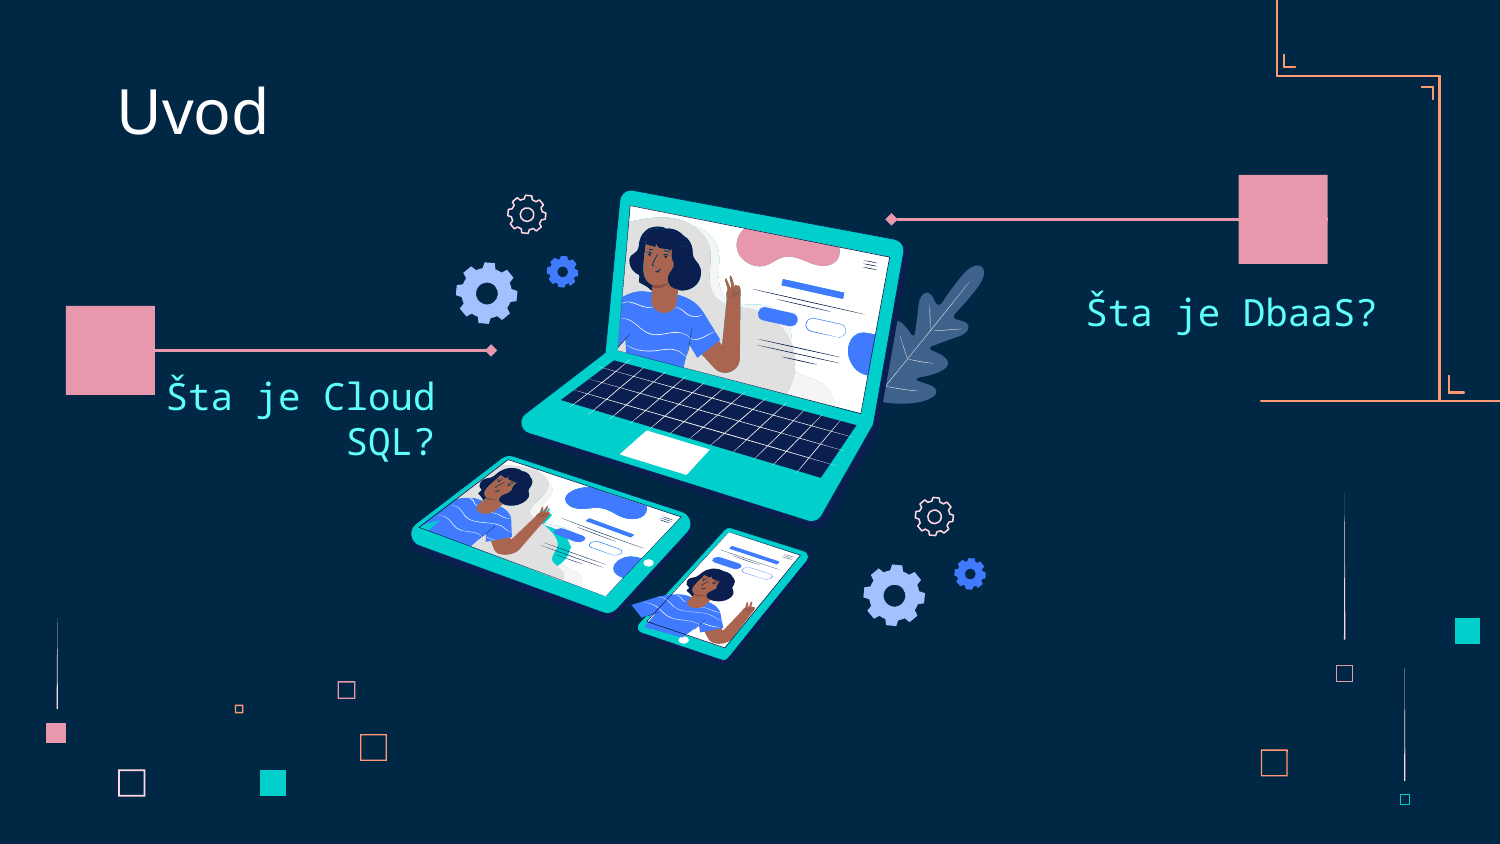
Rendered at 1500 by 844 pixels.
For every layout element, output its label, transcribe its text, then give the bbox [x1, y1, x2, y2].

text_box [1018, 587, 1422, 720]
text_box Šta je DbaaS? [996, 274, 1256, 406]
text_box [406, 189, 991, 666]
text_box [1260, 0, 1500, 402]
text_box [65, 305, 401, 396]
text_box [891, 174, 1329, 265]
text_box Šta je Cloud SQL? [47, 358, 401, 490]
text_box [860, 508, 998, 624]
title Uvod [101, 67, 543, 163]
